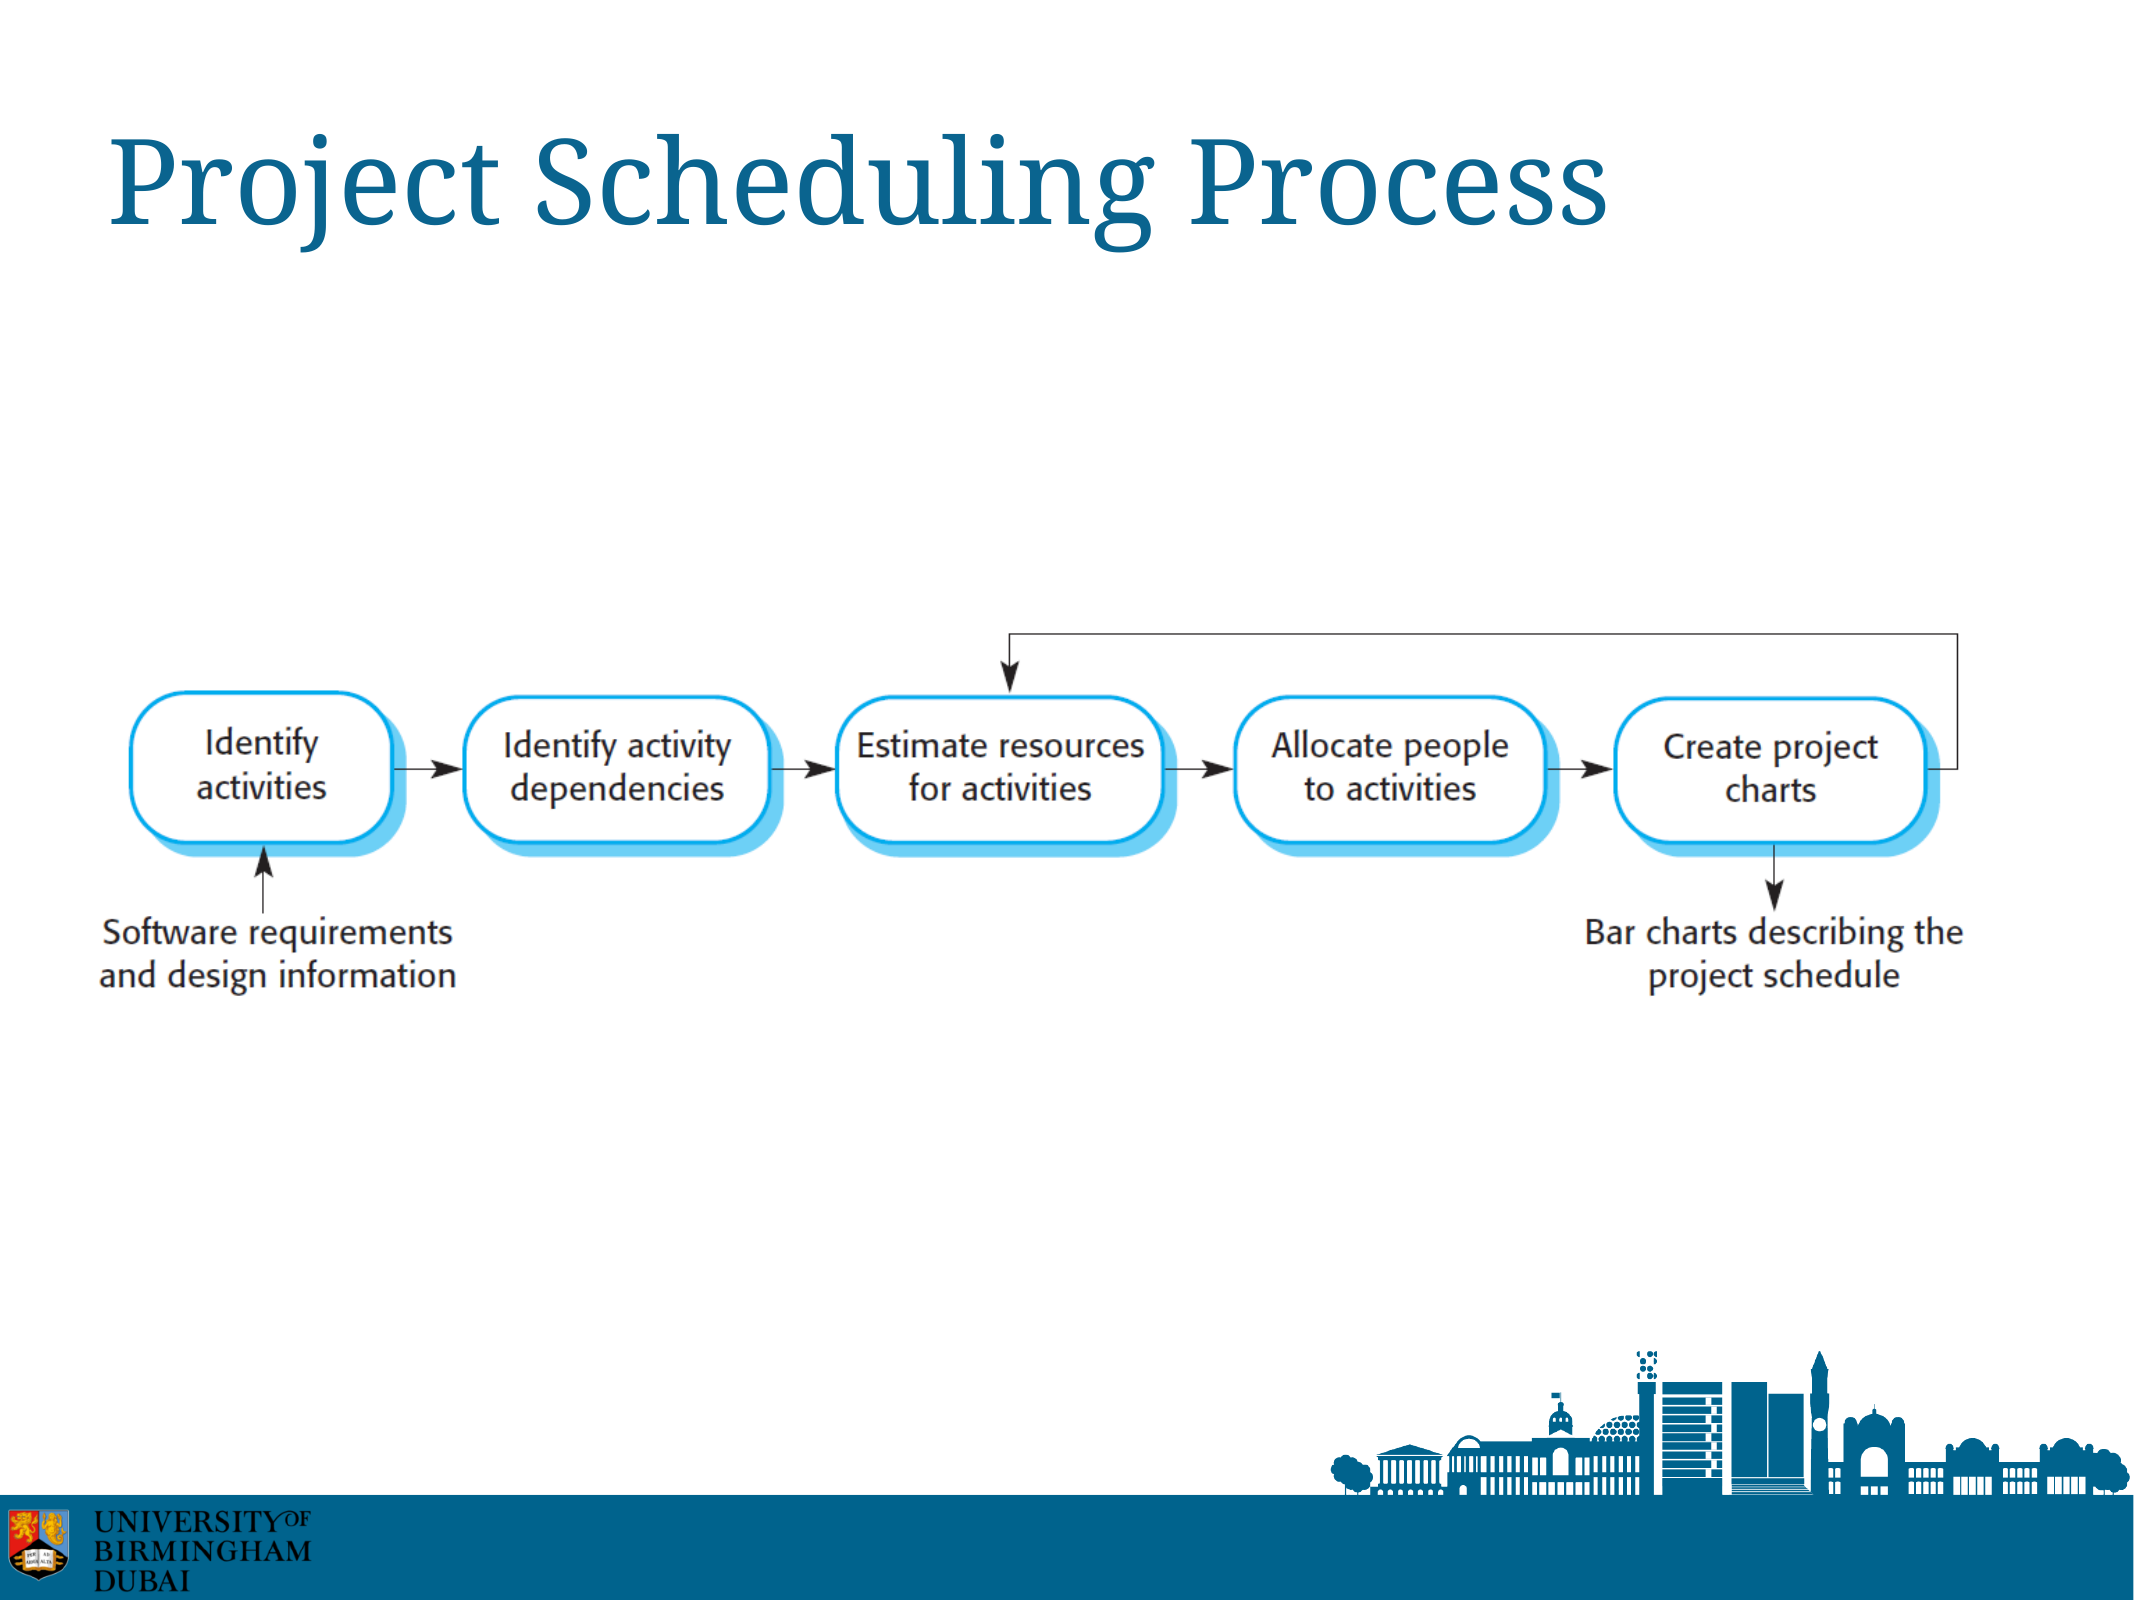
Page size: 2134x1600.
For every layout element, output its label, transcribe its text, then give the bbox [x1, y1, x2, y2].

picture [1347, 1489, 1370, 1494]
picture [0, 0, 2134, 1494]
picture [2018, 1482, 2022, 1493]
picture [1909, 1482, 1913, 1493]
picture [2080, 1477, 2085, 1494]
picture [2010, 1469, 2015, 1477]
picture [1836, 1482, 1840, 1493]
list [40, 561, 2039, 1060]
picture [2056, 1477, 2061, 1494]
picture [1954, 1477, 1967, 1494]
picture [2064, 1477, 2069, 1494]
picture [1861, 1487, 1868, 1494]
picture [2025, 1482, 2029, 1493]
picture [1481, 1457, 1486, 1472]
picture [1541, 1458, 1546, 1475]
picture [1585, 1483, 1589, 1494]
picture [1481, 1478, 1486, 1494]
picture [1576, 1458, 1582, 1475]
picture [1871, 1487, 1877, 1494]
picture [1814, 1419, 1825, 1431]
picture [1567, 1483, 1573, 1494]
picture [1970, 1477, 1975, 1494]
picture [1861, 1448, 1887, 1476]
picture [9, 1510, 68, 1580]
picture [1978, 1477, 1983, 1494]
picture [2032, 1482, 2037, 1493]
picture [1938, 1469, 1943, 1477]
picture [2010, 1482, 2015, 1493]
picture [1917, 1482, 1921, 1493]
picture [1540, 1483, 1546, 1494]
picture [1549, 1483, 1554, 1494]
picture [1576, 1483, 1582, 1494]
picture [1585, 1458, 1589, 1475]
picture [1533, 1458, 1537, 1475]
picture [1931, 1482, 1935, 1493]
picture [1881, 1487, 1887, 1494]
title Project Scheduling Process [92, 43, 2058, 311]
picture [1392, 1461, 1396, 1483]
picture [1558, 1483, 1563, 1494]
picture [1460, 1486, 1466, 1494]
picture [1553, 1448, 1568, 1475]
picture [2032, 1469, 2037, 1477]
picture [1938, 1482, 1943, 1493]
picture [2048, 1477, 2053, 1494]
picture [1829, 1482, 1833, 1493]
picture [1706, 1469, 1711, 1477]
picture [1459, 1440, 1479, 1447]
picture [2072, 1477, 2077, 1494]
picture [1986, 1477, 1991, 1494]
picture [1924, 1482, 1928, 1493]
